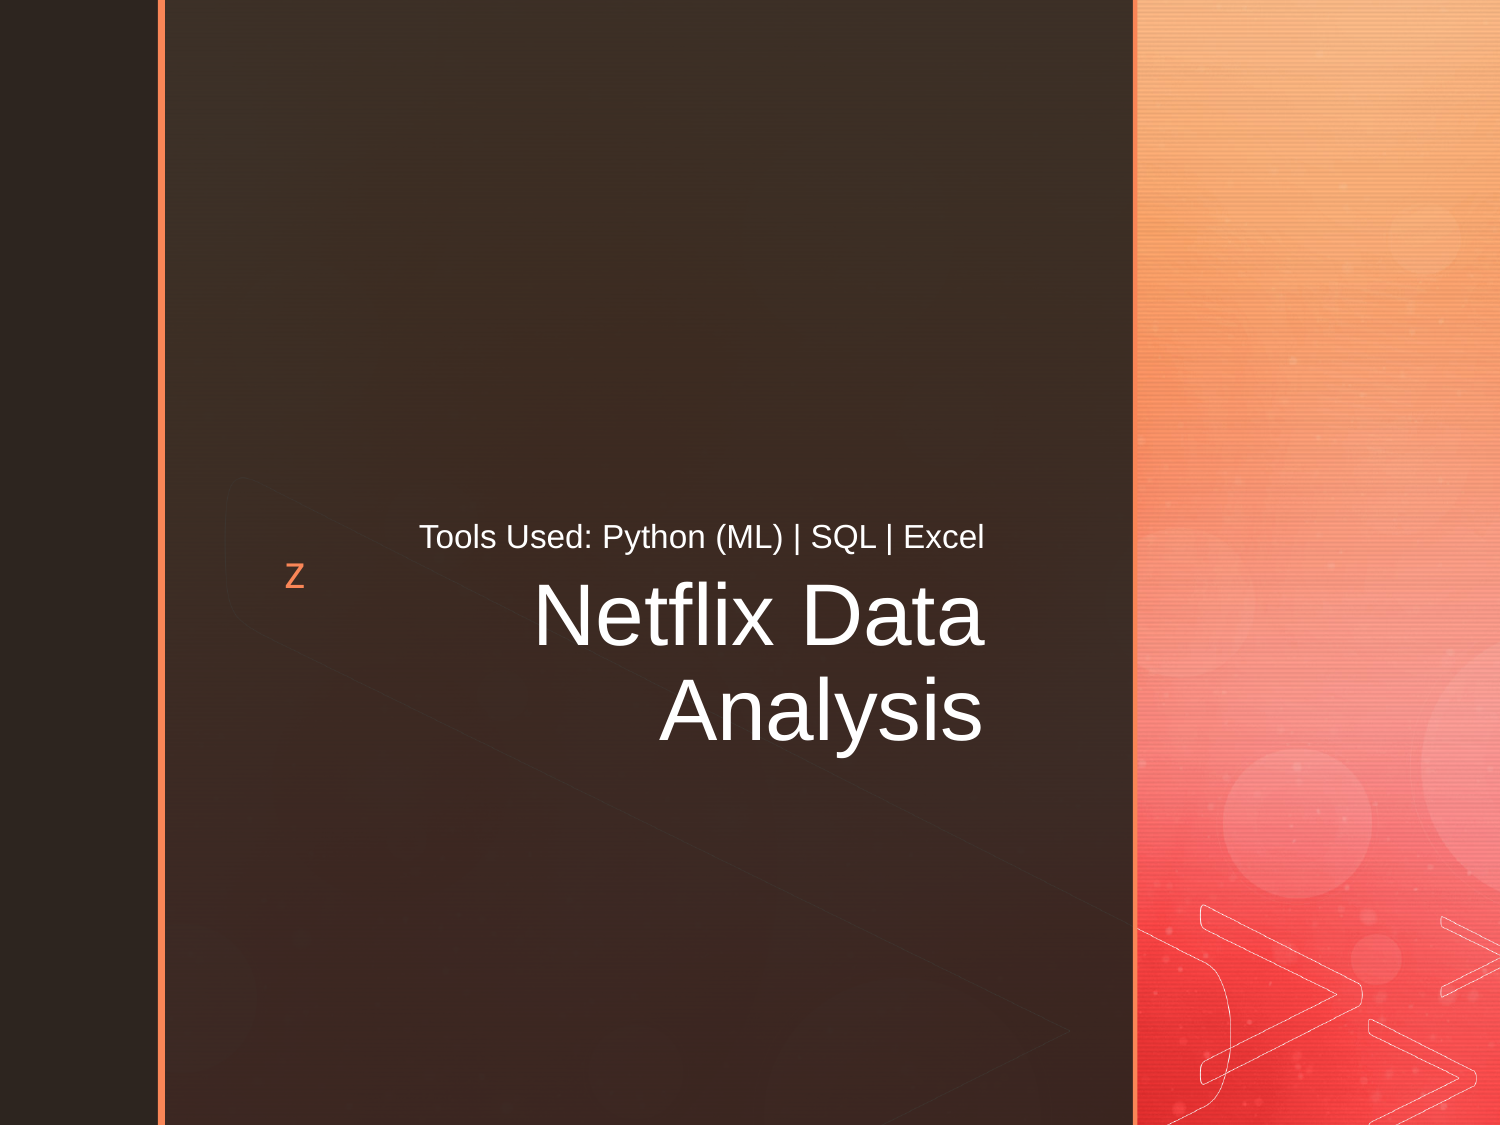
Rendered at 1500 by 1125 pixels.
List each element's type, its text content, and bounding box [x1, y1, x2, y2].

picture [1138, 0, 1500, 1125]
subtitle Tools Used: Python (ML) | SQL | Excel [349, 372, 1001, 563]
title Netflix Data Analysis [321, 562, 1001, 935]
